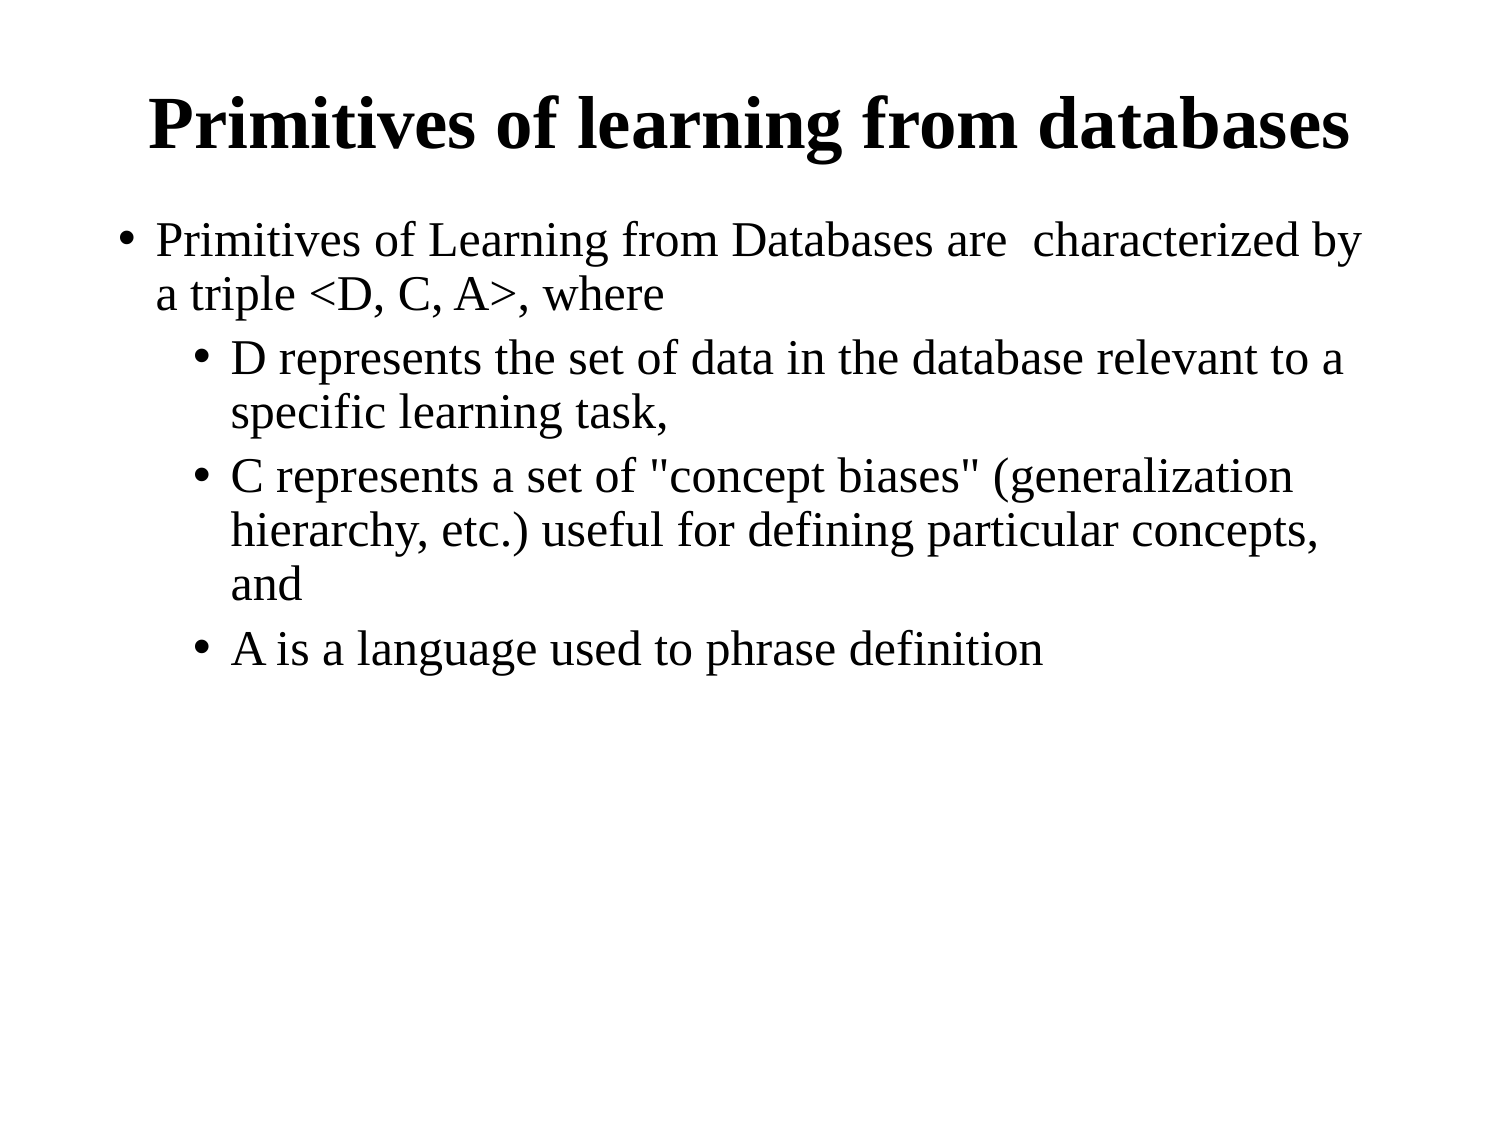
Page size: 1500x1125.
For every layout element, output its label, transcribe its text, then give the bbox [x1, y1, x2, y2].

title Primitives of learning from databases [103, 59, 1397, 190]
list Primitives of Learning from Databases are characterized by a triple <D, C, A>, where D represents the set of data in the database relevant to a specific learning task, C represents a set of "concept biases" (generalization hierarchy, etc.) useful for defining particular concepts, and A is a language used to phrase definition [103, 205, 1397, 920]
